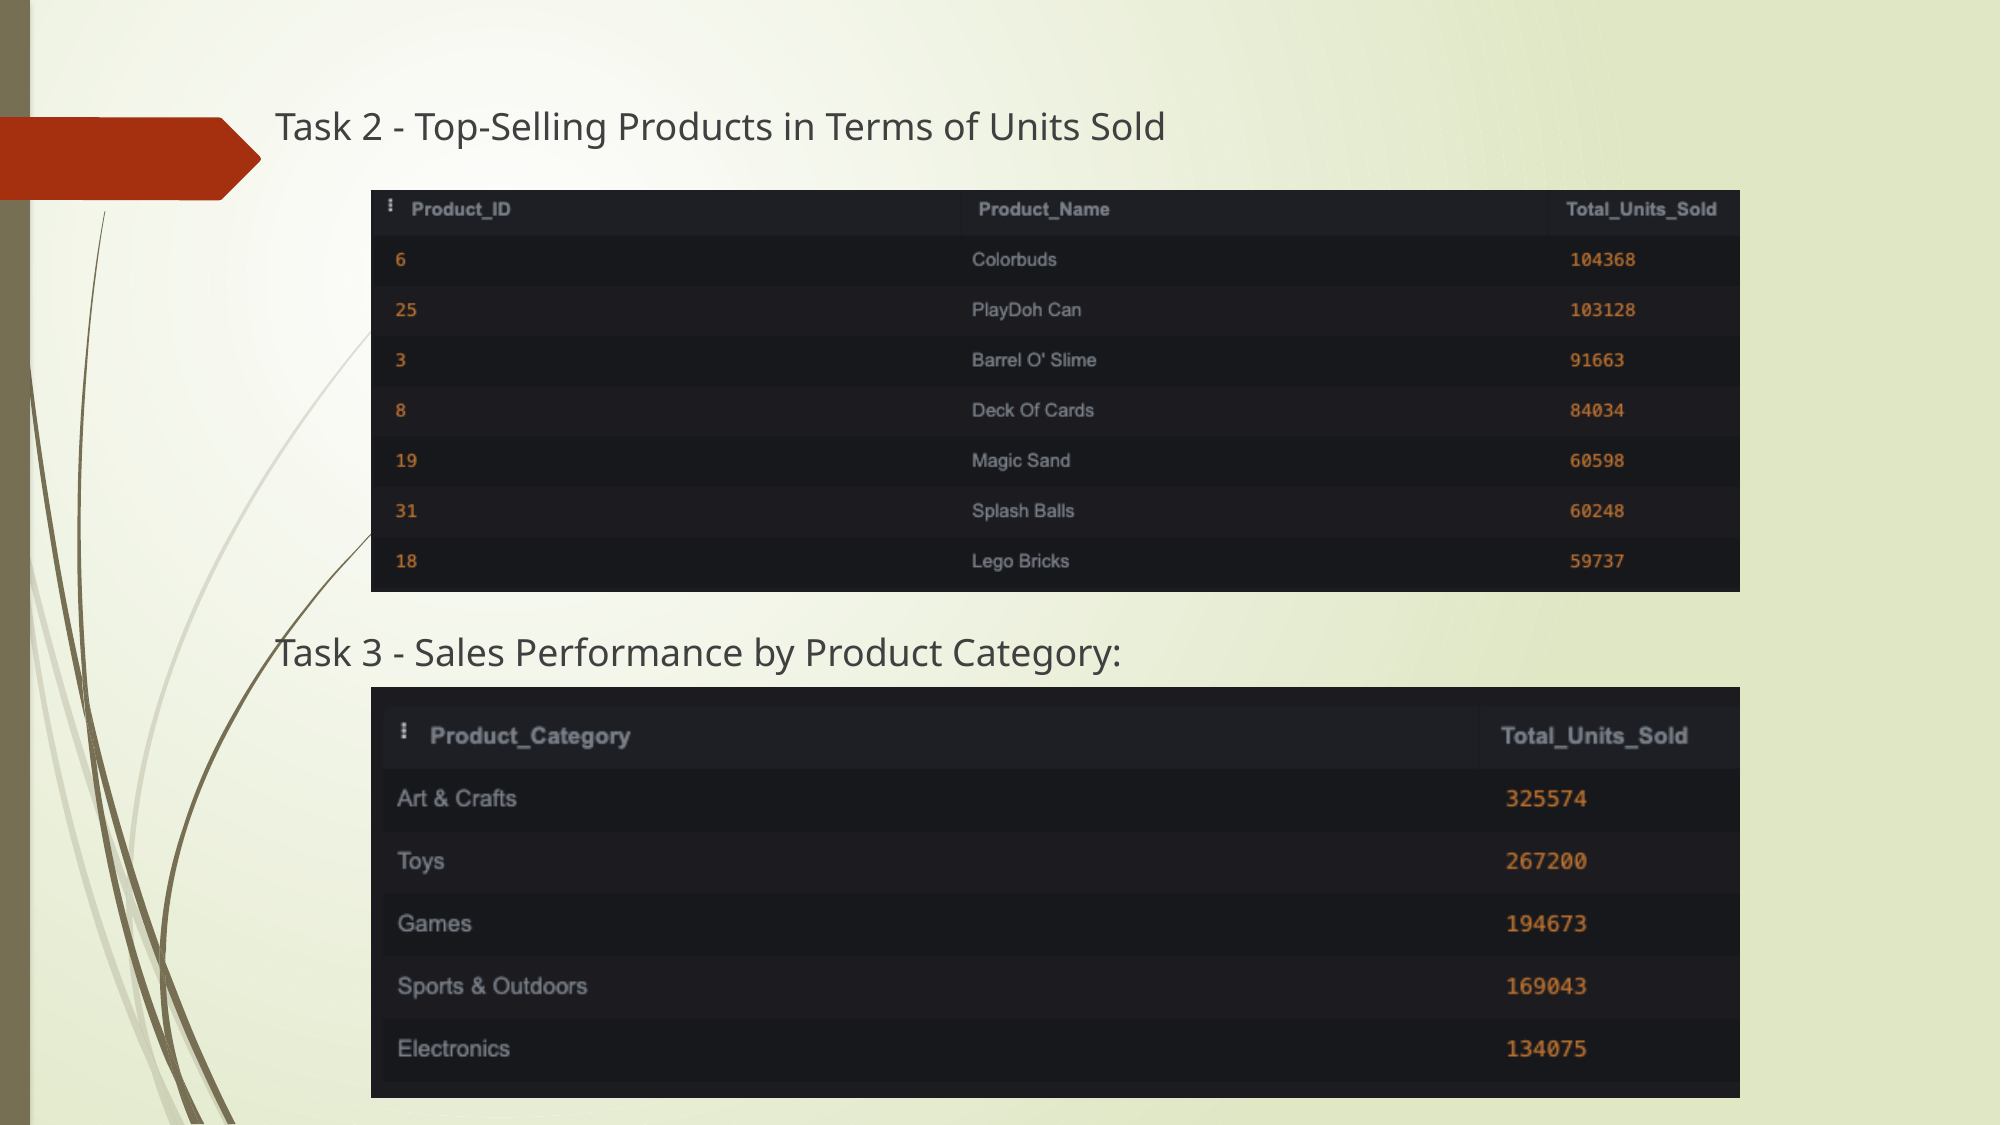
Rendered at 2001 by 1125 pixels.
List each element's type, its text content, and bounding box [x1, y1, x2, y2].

picture [371, 687, 1741, 1098]
picture [371, 190, 1741, 593]
list Task 2 - Top-Selling Products in Terms of Units Sold Task 3 - Sales Performance by Product Category: [260, 94, 1888, 970]
